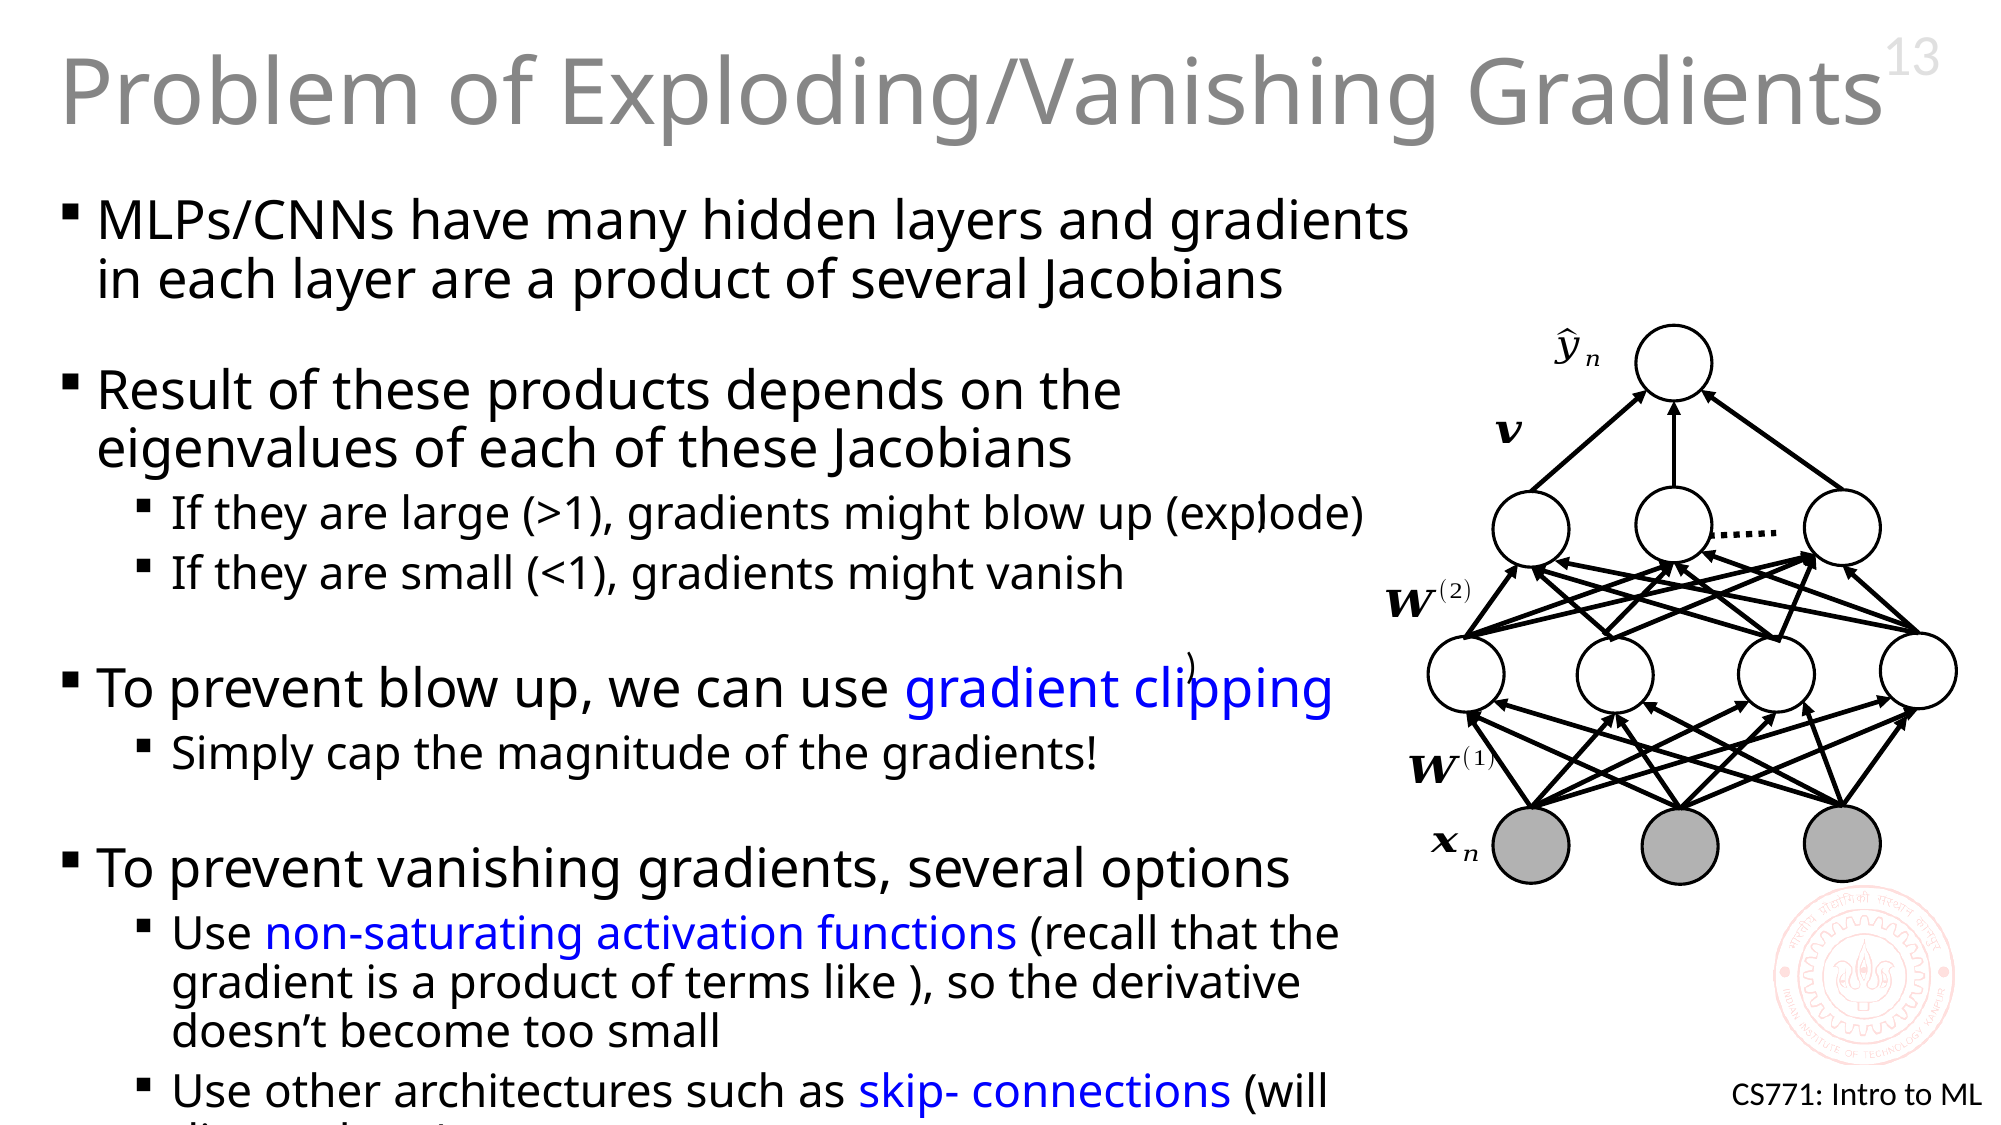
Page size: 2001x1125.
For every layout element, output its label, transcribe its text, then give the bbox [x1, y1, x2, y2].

text_box [1804, 809, 1881, 882]
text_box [1531, 697, 1892, 808]
text_box 13 [1857, 22, 1957, 83]
text_box [1880, 633, 1957, 709]
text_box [1700, 551, 1913, 628]
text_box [1531, 567, 1777, 641]
text_box [1804, 489, 1881, 551]
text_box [1463, 554, 1609, 638]
text_box [1492, 809, 1570, 884]
text_box [1642, 809, 1719, 885]
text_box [1777, 708, 1919, 809]
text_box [1892, 715, 1908, 806]
text_box [1492, 491, 1570, 554]
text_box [1531, 389, 1648, 492]
title Problem of Exploding/Vanishing Gradients [43, 27, 1970, 163]
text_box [1554, 560, 1842, 633]
text_box [1738, 641, 1815, 697]
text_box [1700, 389, 1843, 490]
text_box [1466, 712, 1681, 809]
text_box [1777, 633, 1816, 643]
text_box [1428, 636, 1505, 713]
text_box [1673, 633, 1772, 637]
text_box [1681, 712, 1777, 809]
text_box [1577, 641, 1654, 697]
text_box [1609, 554, 1700, 560]
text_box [1530, 701, 1750, 712]
text_box [1635, 325, 1712, 401]
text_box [1842, 565, 1919, 633]
text_box [1635, 487, 1712, 554]
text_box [1492, 701, 1530, 712]
